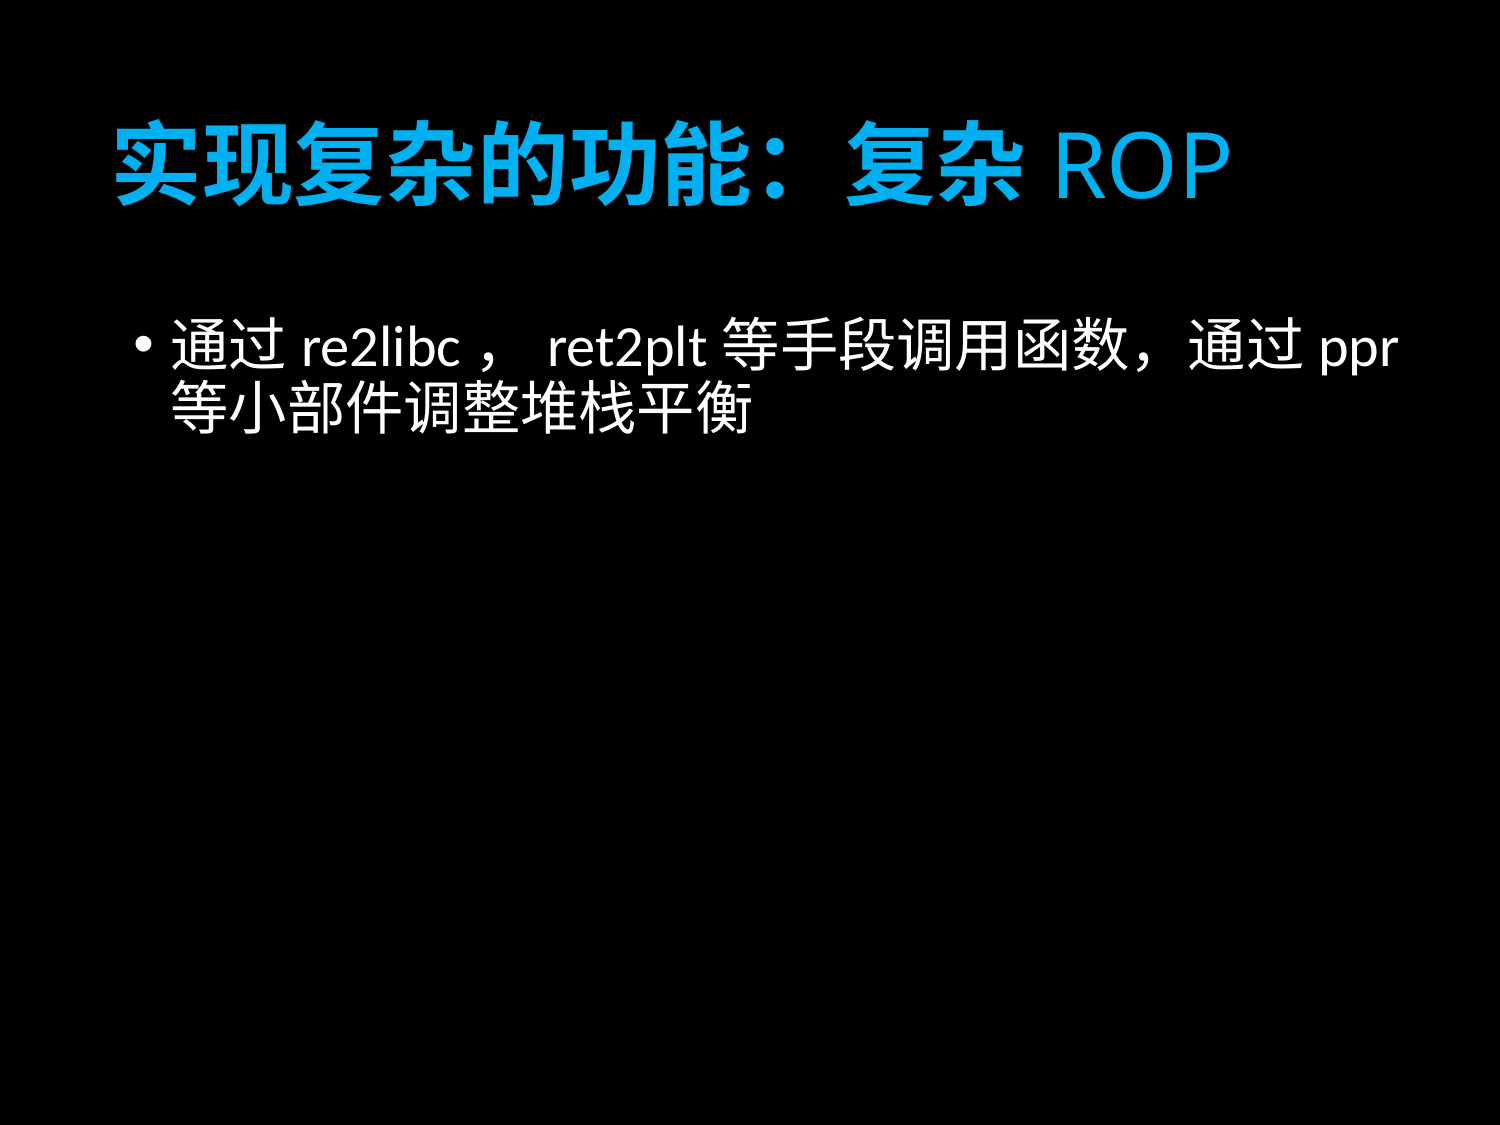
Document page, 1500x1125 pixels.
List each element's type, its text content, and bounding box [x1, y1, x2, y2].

list 通过re2libc，ret2plt等手段调用函数，通过ppr等小部件调整堆栈平衡 [125, 308, 1421, 1023]
title 实现复杂的功能：复杂ROP [102, 59, 1398, 278]
